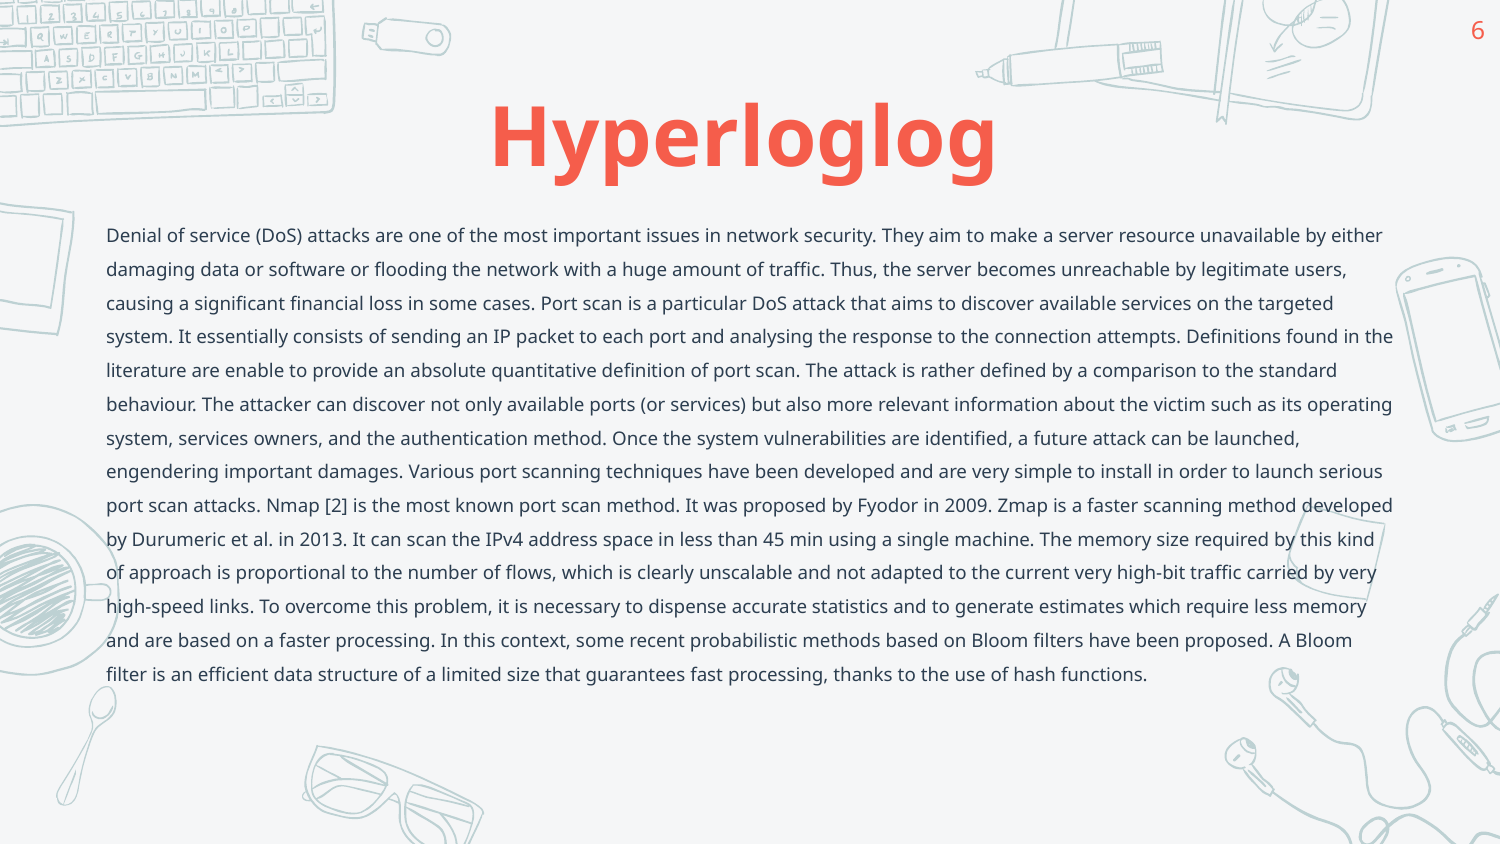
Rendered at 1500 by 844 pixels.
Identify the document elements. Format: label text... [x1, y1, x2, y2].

slide_number 6 [1435, 0, 1500, 53]
title Hyperloglog [179, 102, 1309, 197]
list Denial of service (DoS) attacks are one of the most important issues in network security. They aim to make a server resource unavailable by either damaging data or software or flooding the network with a huge amount of traffic. Thus, the server becomes unreachable by legitimate users, causing a significant financial loss in some cases. Port scan is a particular DoS attack that aims to discover available services on the targeted system. It essentially consists of sending an IP packet to each port and analysing the response to the connection attempts. Definitions found in the literature are enable to provide an absolute quantitative definition of port scan. The attack is rather defined by a comparison to the standard behaviour. The attacker can discover not only available ports (or services) but also more relevant information about the victim such as its operating system, services owners, and the authentication method. Once the system vulnerabilities are identified, a future attack can be launched, engendering important damages. Various port scanning techniques have been developed and are very simple to install in order to launch serious port scan attacks. Nmap [2] is the most known port scan method. It was proposed by Fyodor in 2009. Zmap is a faster scanning method developed by Durumeric et al. in 2013. It can scan the IPv4 address space in less than 45 min using a single machine. The memory size required by this kind of approach is proportional to the number of flows, which is clearly unscalable and not adapted to the current very high-bit traffic carried by very high-speed links. To overcome this problem, it is necessary to dispense accurate statistics and to generate estimates which require less memory and are based on a faster processing. In this context, some recent probabilistic methods based on Bloom filters have been proposed. A Bloom filter is an efficient data structure of a limited size that guarantees fast processing, thanks to the use of hash functions. [78, 197, 1410, 772]
